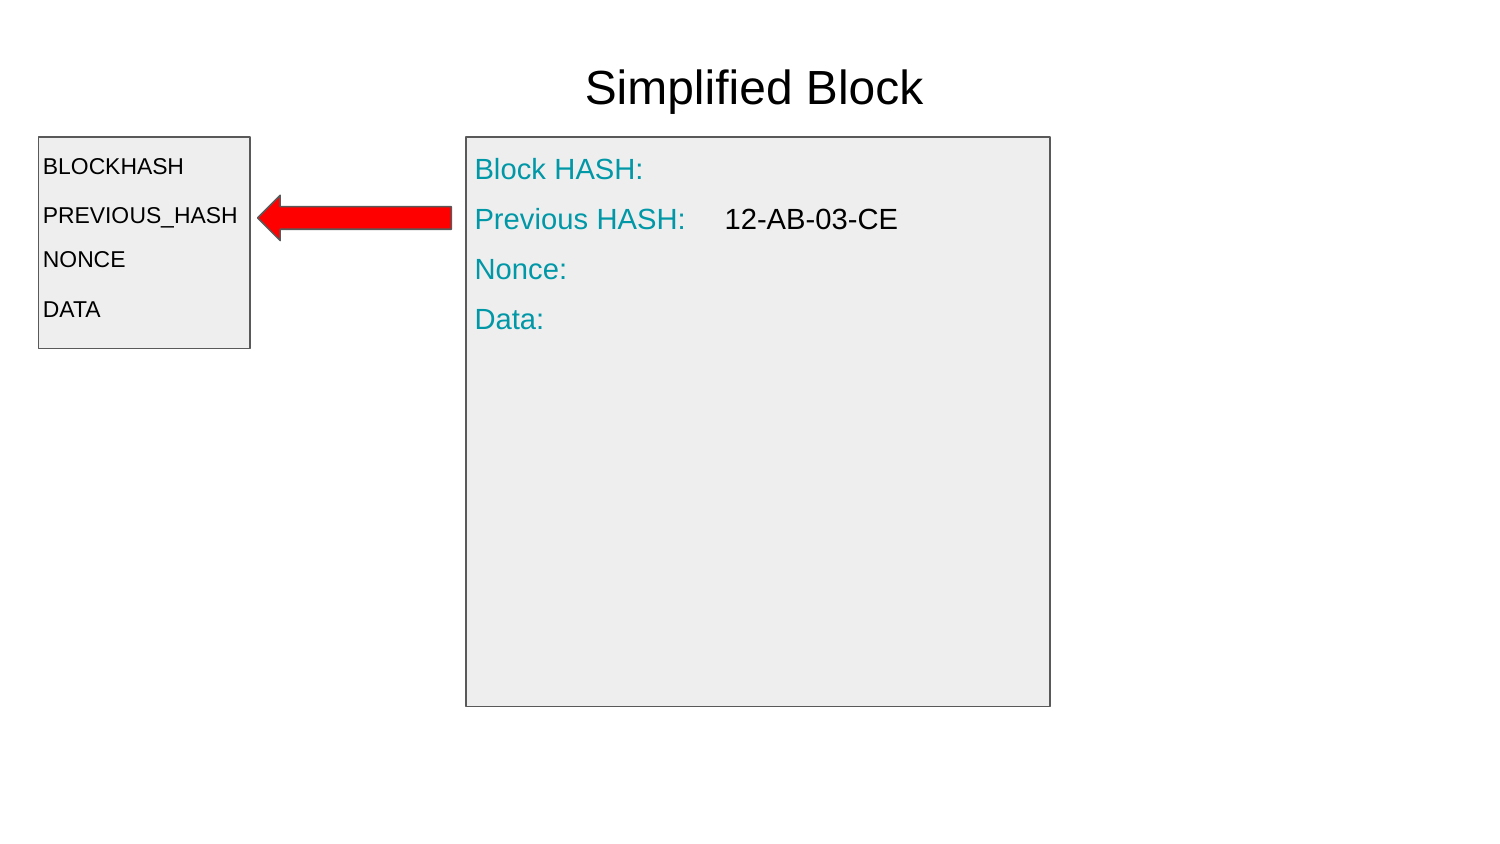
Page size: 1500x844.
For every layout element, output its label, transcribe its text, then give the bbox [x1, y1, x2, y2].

text_box [284, 206, 452, 230]
text_box [913, 137, 1051, 185]
text_box [465, 250, 1051, 707]
text_box Nonce: [459, 235, 913, 285]
text_box Block HASH: [459, 135, 913, 185]
text_box 12-AB-03-CE [709, 185, 1163, 250]
text_box Simplified Block [458, 41, 1051, 130]
text_box Data: [459, 285, 913, 350]
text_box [27, 136, 279, 349]
text_box Previous HASH: [459, 185, 709, 235]
